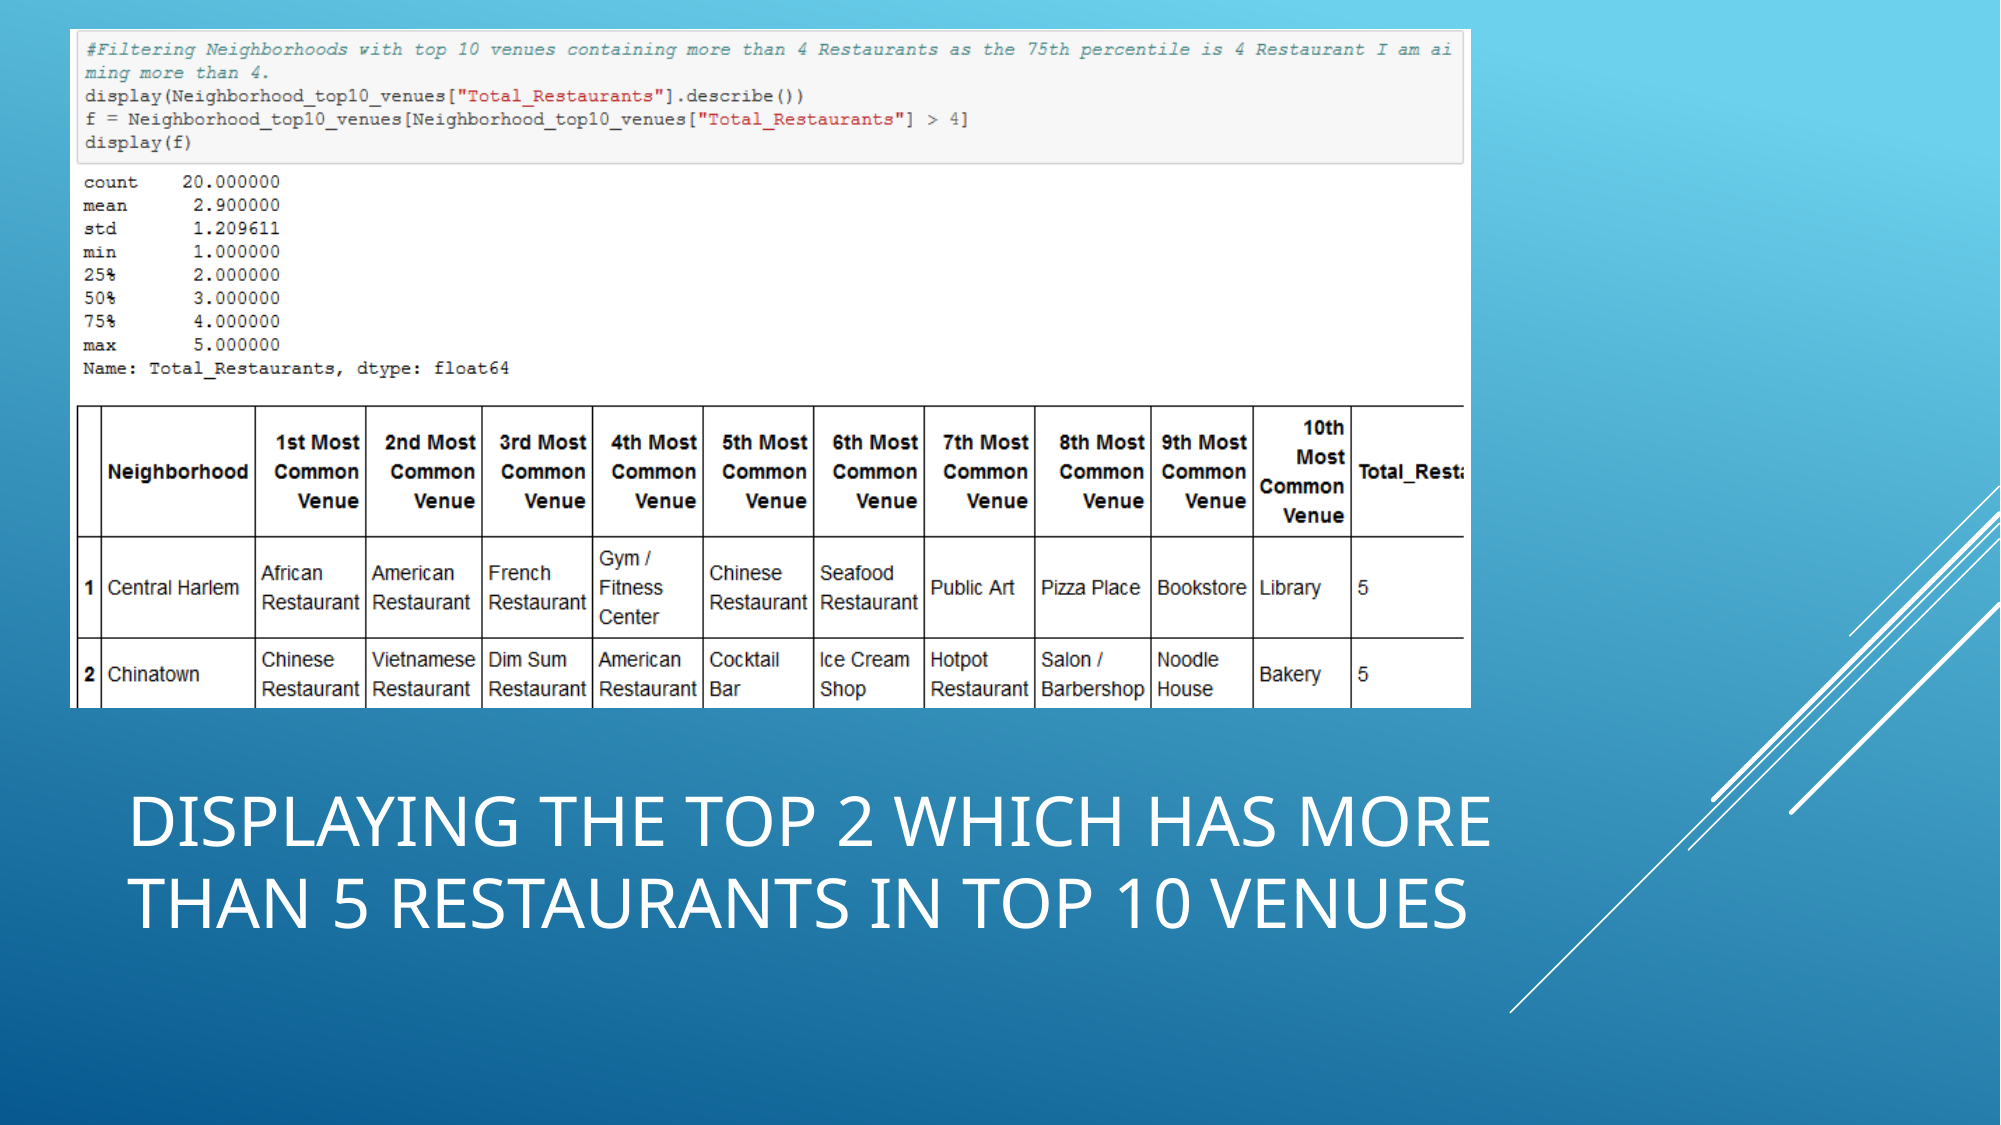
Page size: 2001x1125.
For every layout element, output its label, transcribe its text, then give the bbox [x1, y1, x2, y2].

picture [69, 388, 1471, 708]
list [69, 29, 1471, 388]
title Displaying the top 2 which has more than 5 Restaurants in top 10 Venues [112, 736, 1513, 984]
